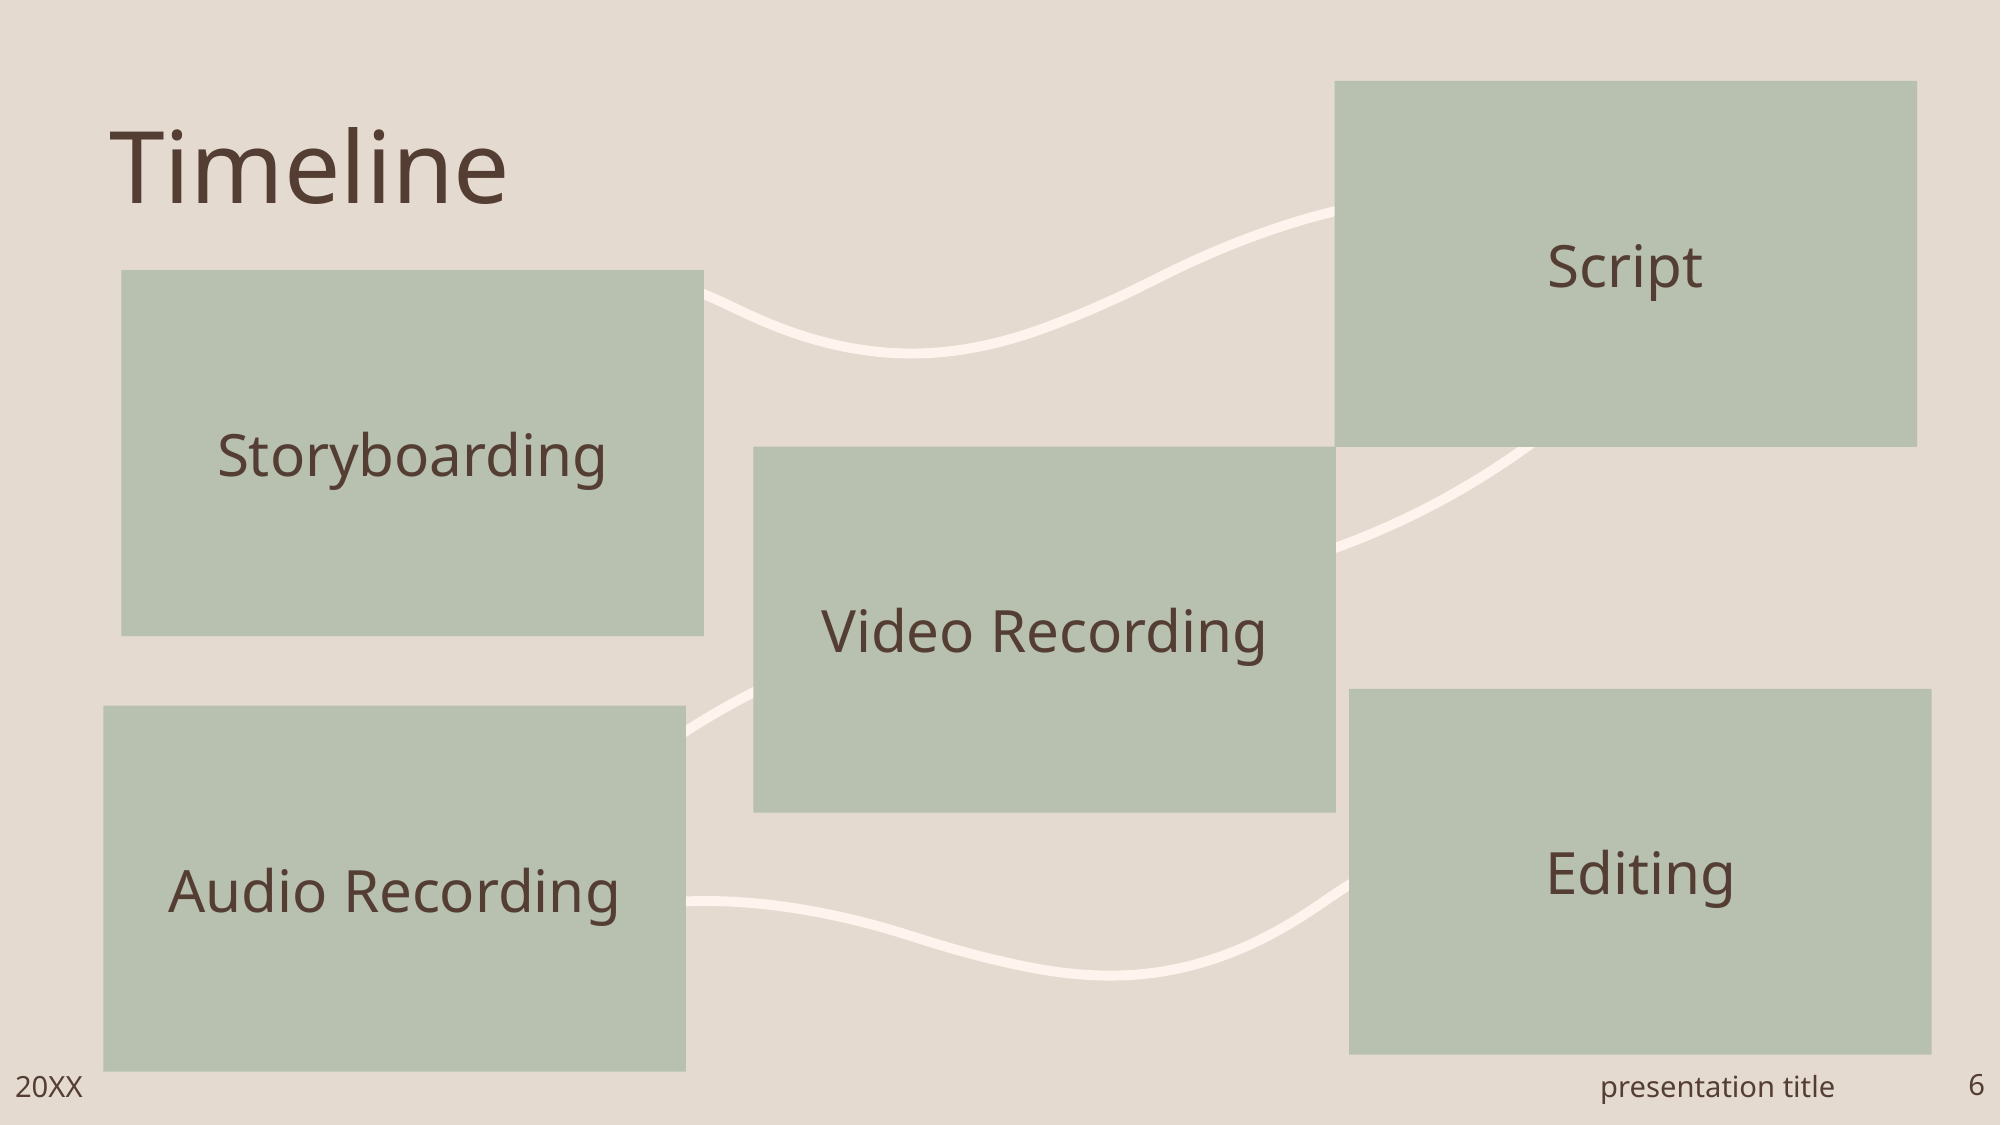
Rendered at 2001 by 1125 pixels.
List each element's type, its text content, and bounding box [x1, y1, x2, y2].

slide_number 20XX [0, 1060, 162, 1112]
list Editing [1349, 688, 1932, 1055]
list Audio Recording [103, 705, 686, 1072]
list Video Recording [753, 446, 1336, 813]
list Script [1334, 80, 1918, 447]
title Timeline [94, 115, 1820, 227]
list Storyboarding [121, 270, 704, 637]
footer presentation title [1435, 1060, 1838, 1112]
slide_number 6 [1838, 1060, 2000, 1112]
